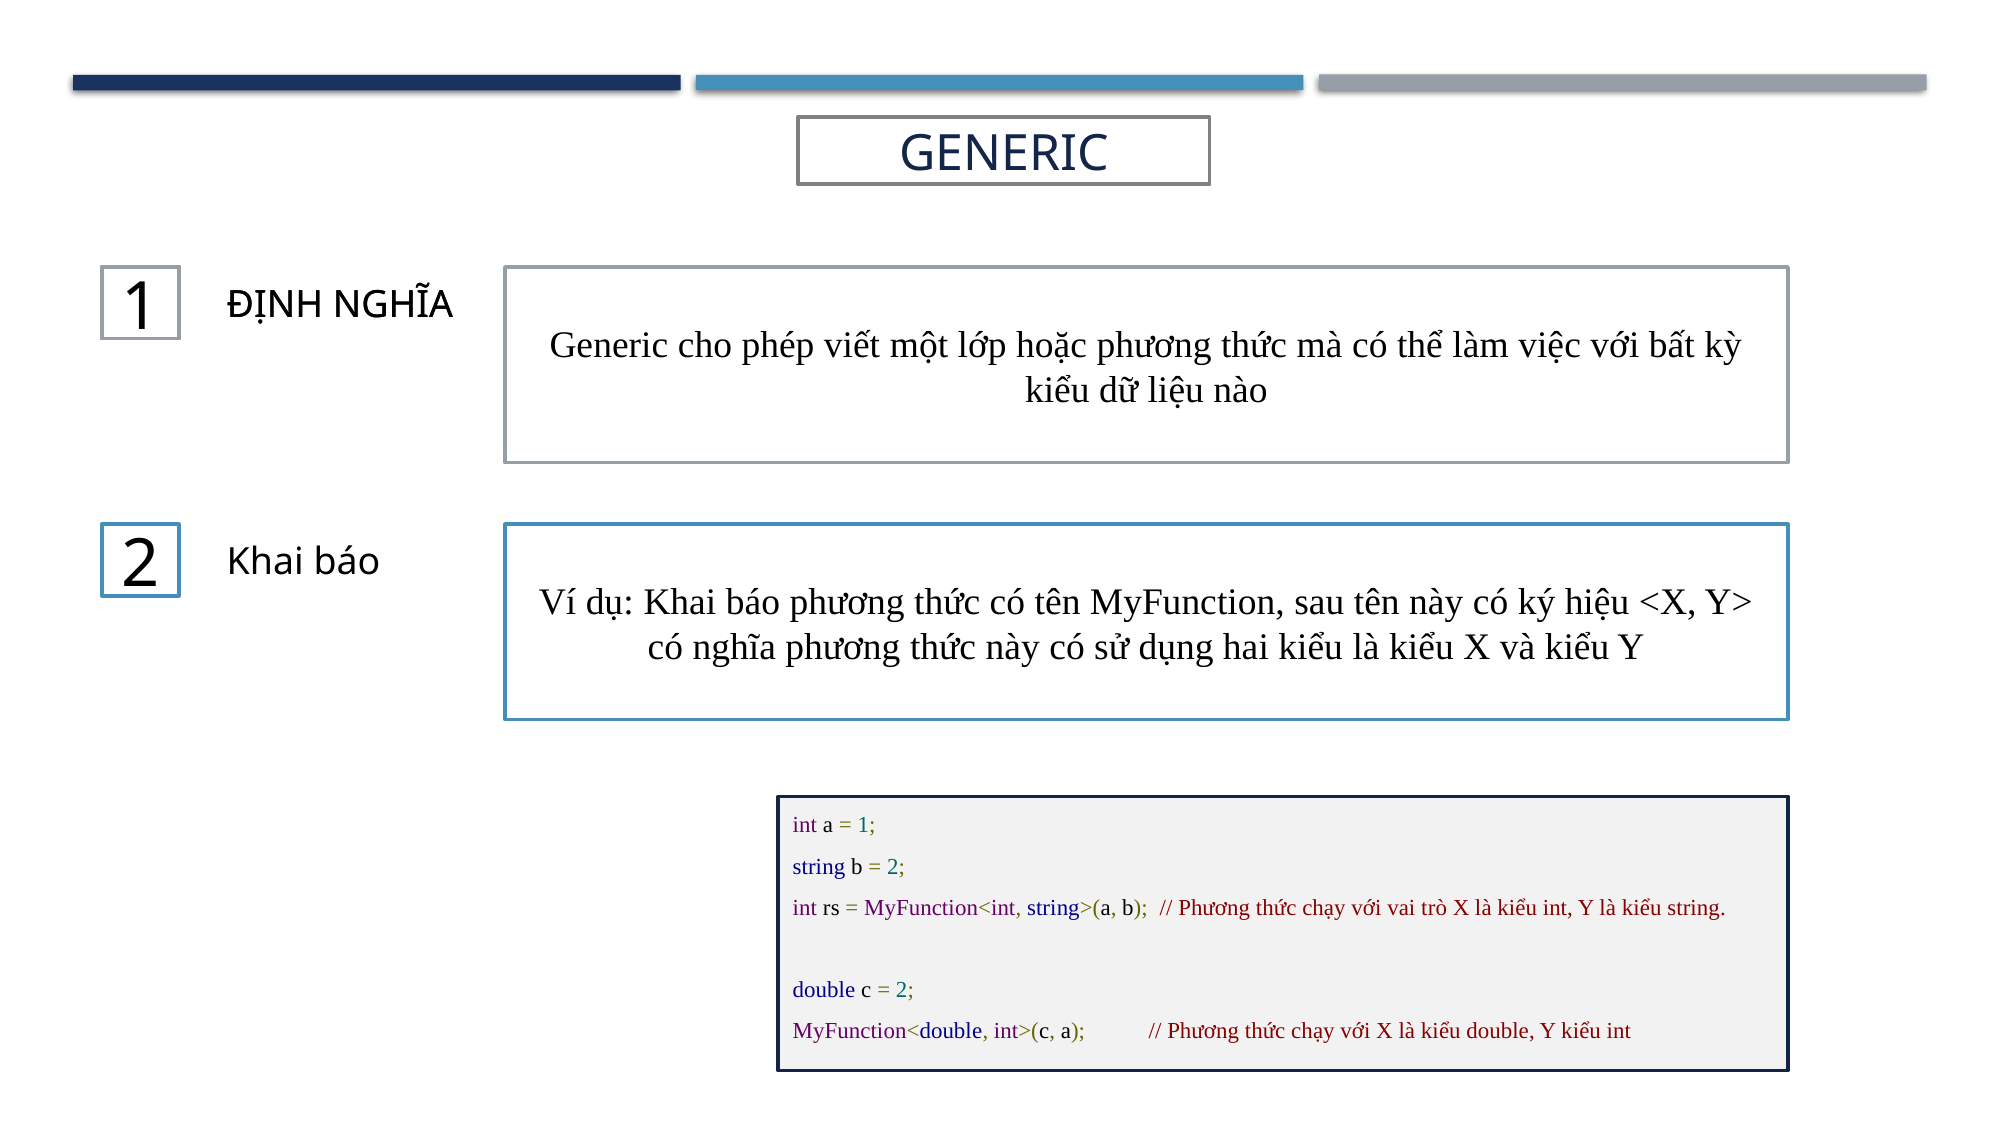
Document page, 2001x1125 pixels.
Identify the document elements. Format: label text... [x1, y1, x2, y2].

text_box int a = 1; string b = 2; int rs = MyFunction<int, string>(a, b); // Phương thức chạy với vai trò X là kiểu int, Y là kiểu string. double c = 2; MyFunction<double, int>(c, a); // Phương thức chạy với X là kiểu double, Y kiểu int [776, 795, 1790, 1072]
text_box Generic cho phép viết một lớp hoặc phương thức mà có thể làm việc với bất kỳ kiểu dữ liệu nào [503, 265, 1790, 464]
text_box ĐỊNH NGHĨA [211, 272, 511, 333]
text_box GENERIC [796, 115, 1211, 186]
text_box Ví dụ: Khai báo phương thức có tên MyFunction, sau tên này có ký hiệu <X, Y> có nghĩa phương thức này có sử dụng hai kiểu là kiểu X và kiểu Y [503, 522, 1790, 721]
text_box 2 [100, 522, 181, 598]
text_box Khai báo [211, 529, 503, 590]
text_box 1 [100, 265, 181, 340]
